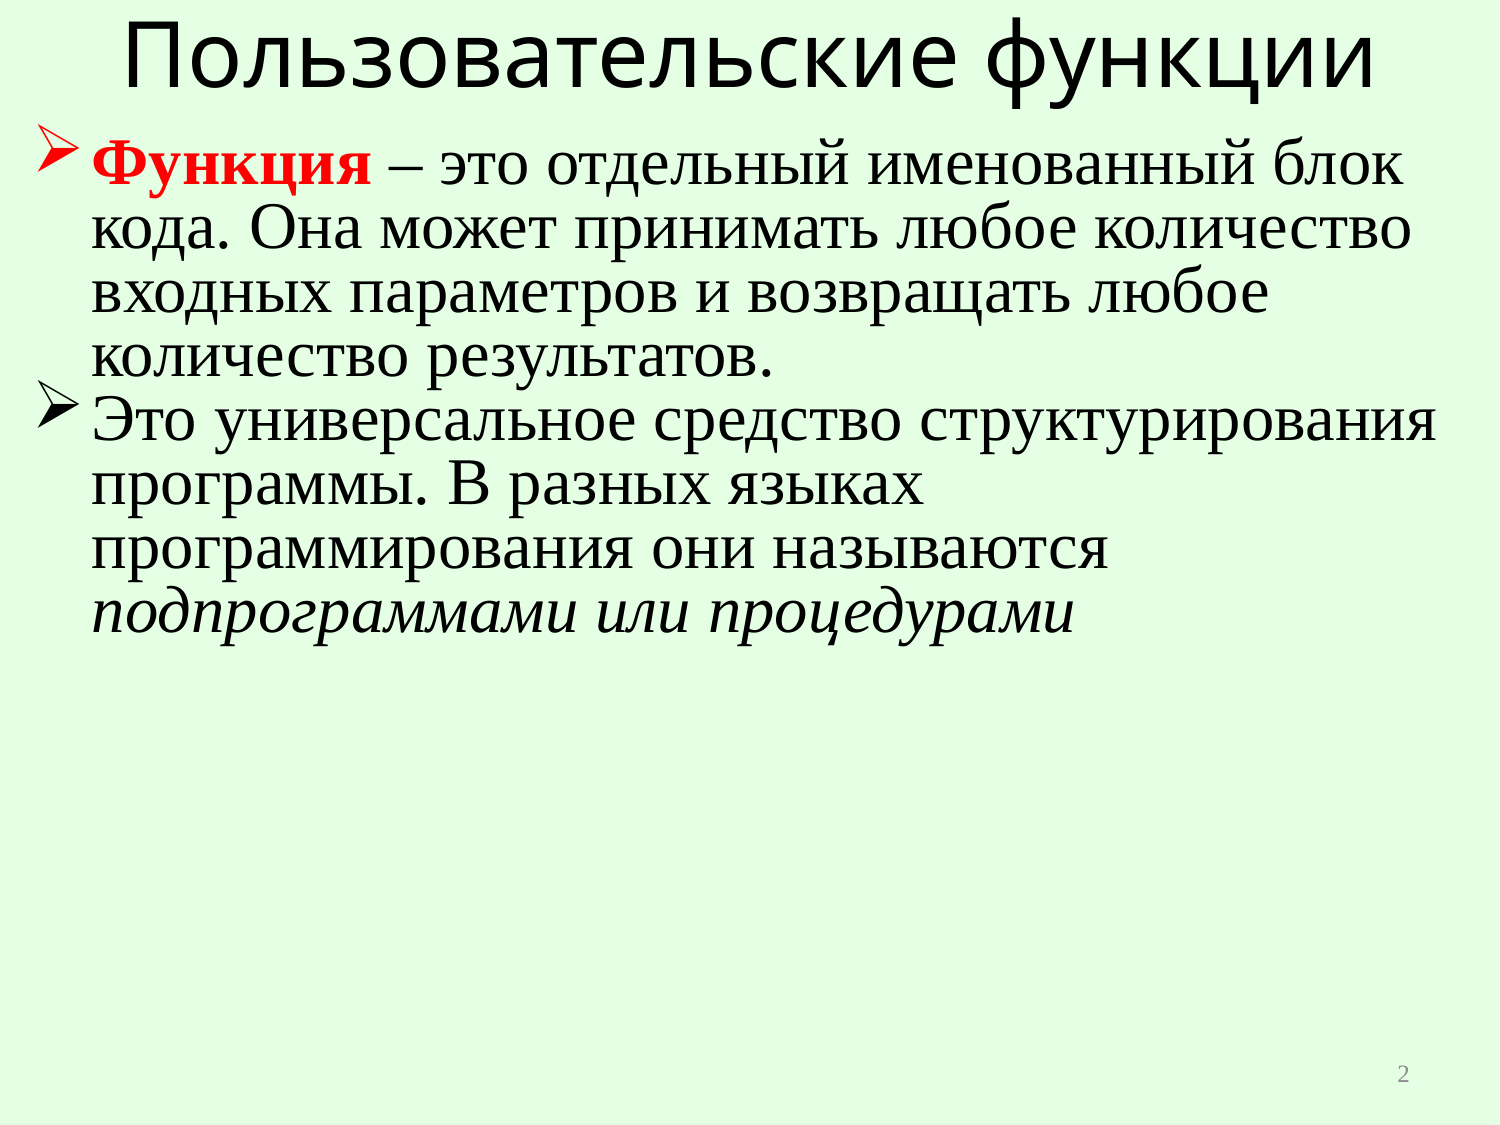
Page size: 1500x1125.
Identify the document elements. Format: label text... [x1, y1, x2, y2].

slide_number 2 [1074, 1042, 1425, 1103]
list Функция – это отдельный именованный блок кода. Она может принимать любое количество входных параметров и возвращать любое количество результатов. Это универсальное средство структурирования программы. В разных языках программирования они называются подпрограммами или процедурами [17, 125, 1483, 1035]
title Пользовательские функции [17, 0, 1483, 102]
